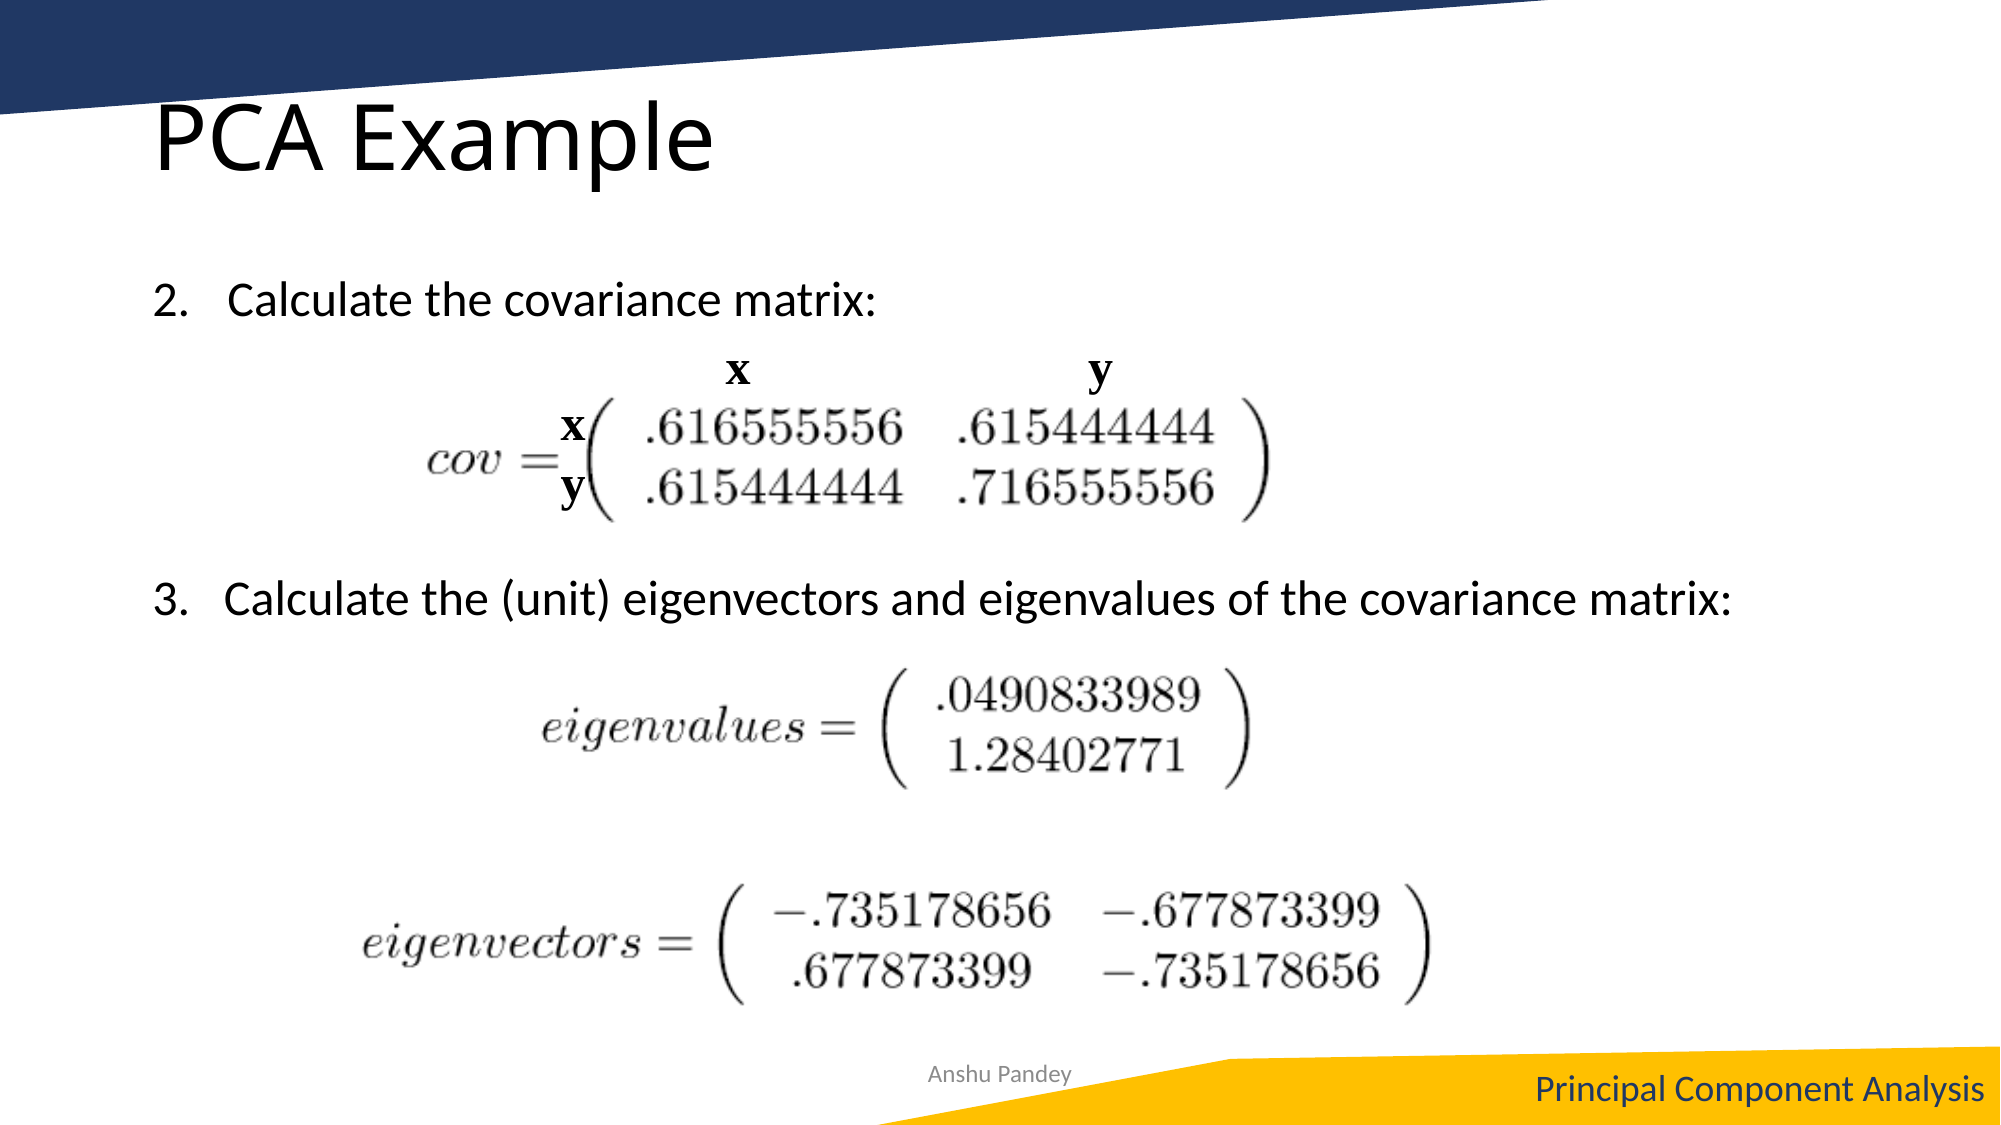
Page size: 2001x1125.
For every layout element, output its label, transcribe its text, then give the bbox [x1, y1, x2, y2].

picture [308, 631, 1475, 1032]
title PCA Example [137, 59, 1863, 222]
list Calculate the covariance matrix: 3. Calculate the (unit) eigenvectors and eigenvalues of the covariance matrix: [137, 265, 1863, 980]
text_box Principal Component Analysis [871, 1045, 2000, 1125]
text_box [0, 0, 1549, 116]
footer Anshu Pandey [662, 1042, 1338, 1103]
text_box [353, 326, 1405, 554]
